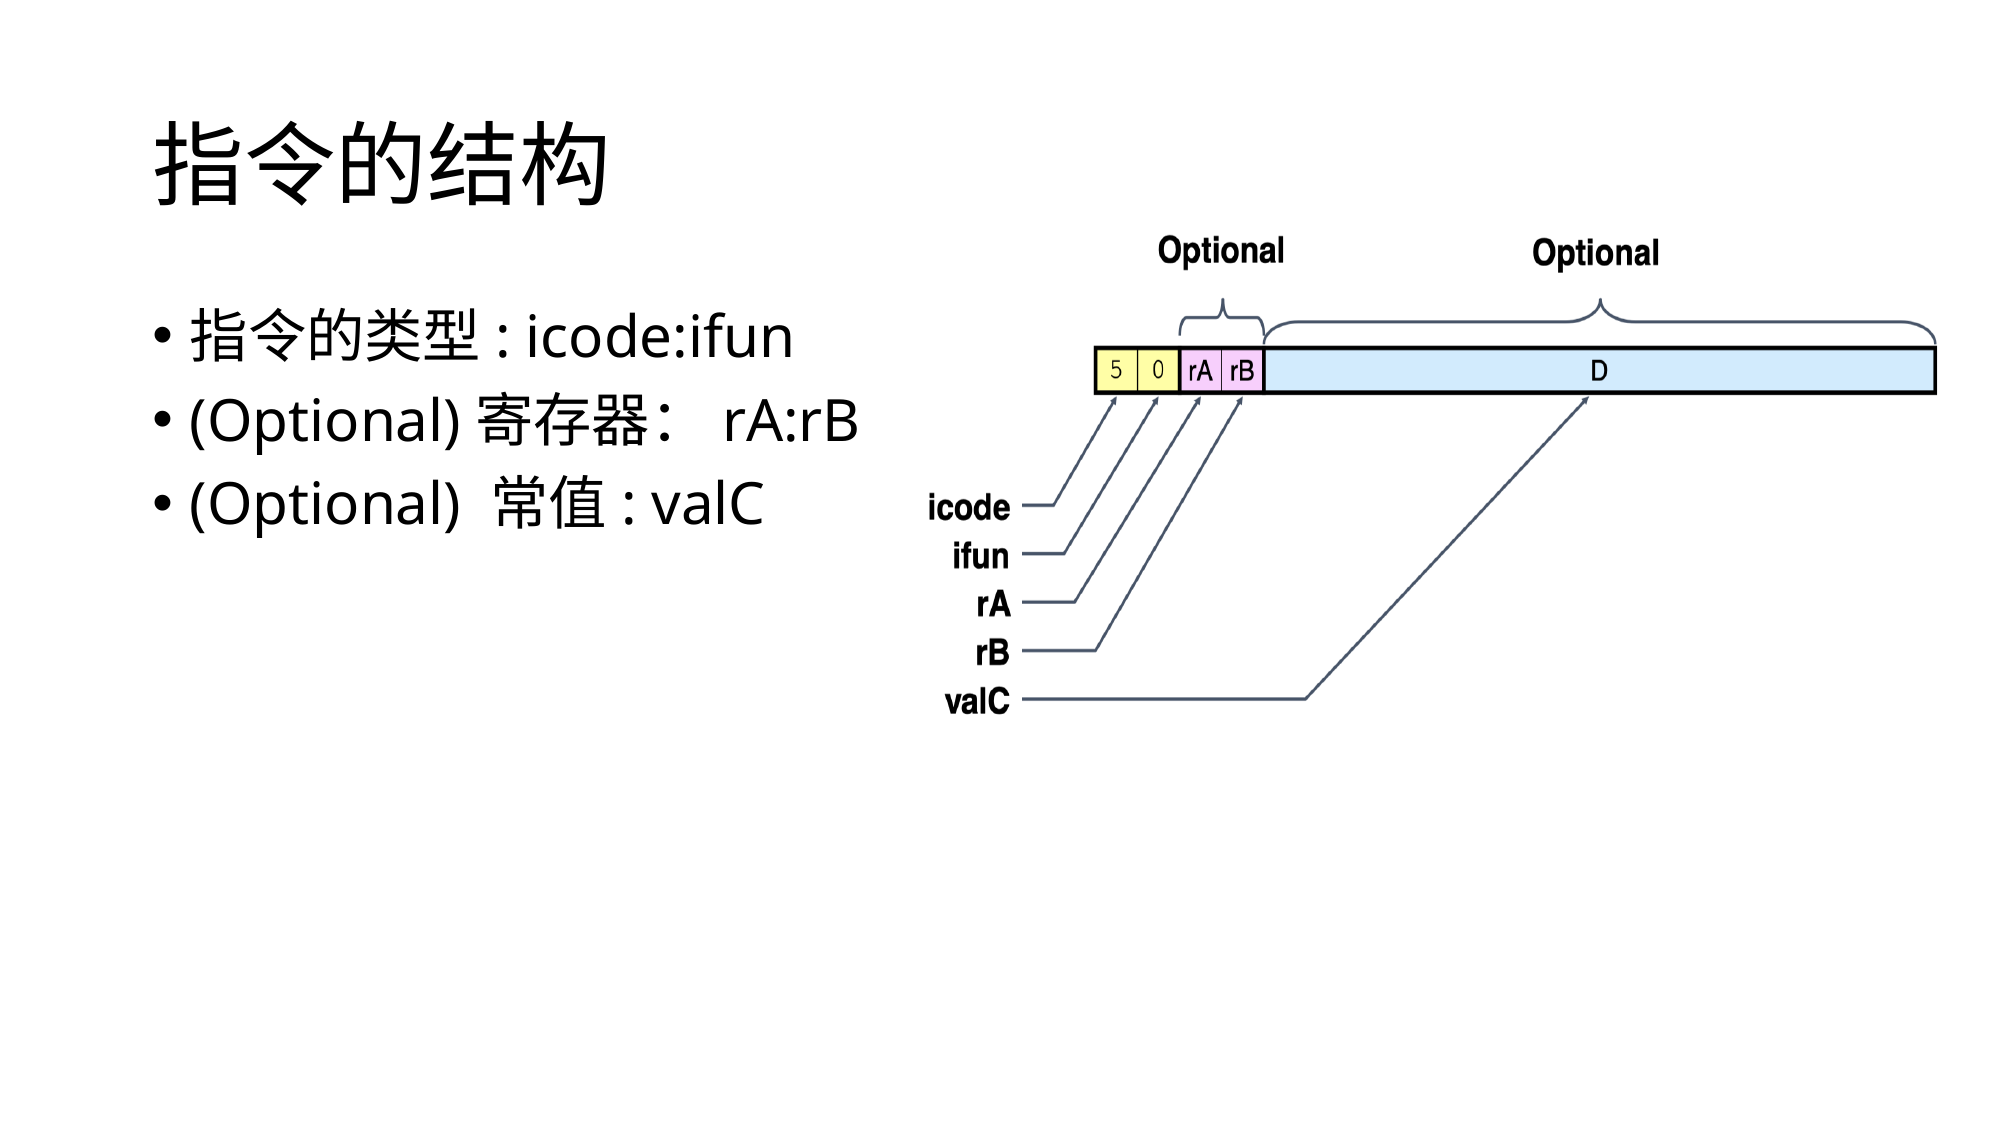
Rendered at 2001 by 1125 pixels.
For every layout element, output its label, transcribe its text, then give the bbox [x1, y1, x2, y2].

title 指令的结构 [137, 59, 1863, 278]
picture [872, 214, 1955, 756]
list 指令的类型: icode:ifun (Optional)寄存器：rA:rB (Optional) 常值: valC [137, 299, 1863, 1014]
